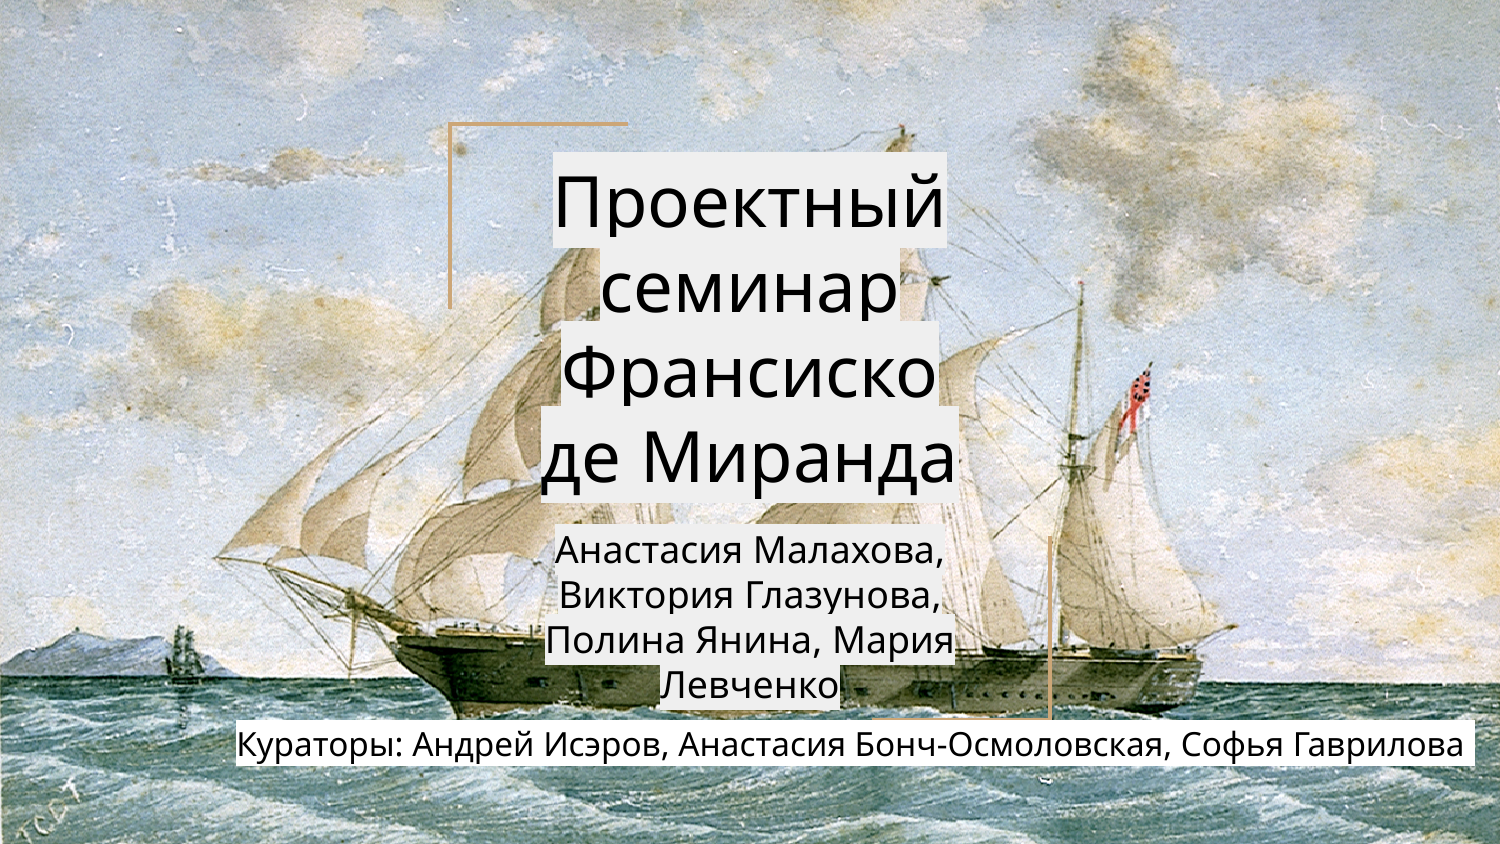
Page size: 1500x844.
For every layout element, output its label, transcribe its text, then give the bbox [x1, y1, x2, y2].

title Проектный семинар Франсиско де Миранда [499, 157, 1001, 511]
picture [0, 0, 1500, 844]
subtitle Анастасия Малахова, Виктория Глазунова, Полина Янина, Мария Левченко [499, 511, 1001, 627]
text_box Кураторы: Андрей Исэров, Анастасия Бонч-Осмоловская, Софья Гаврилова [221, 707, 1500, 773]
